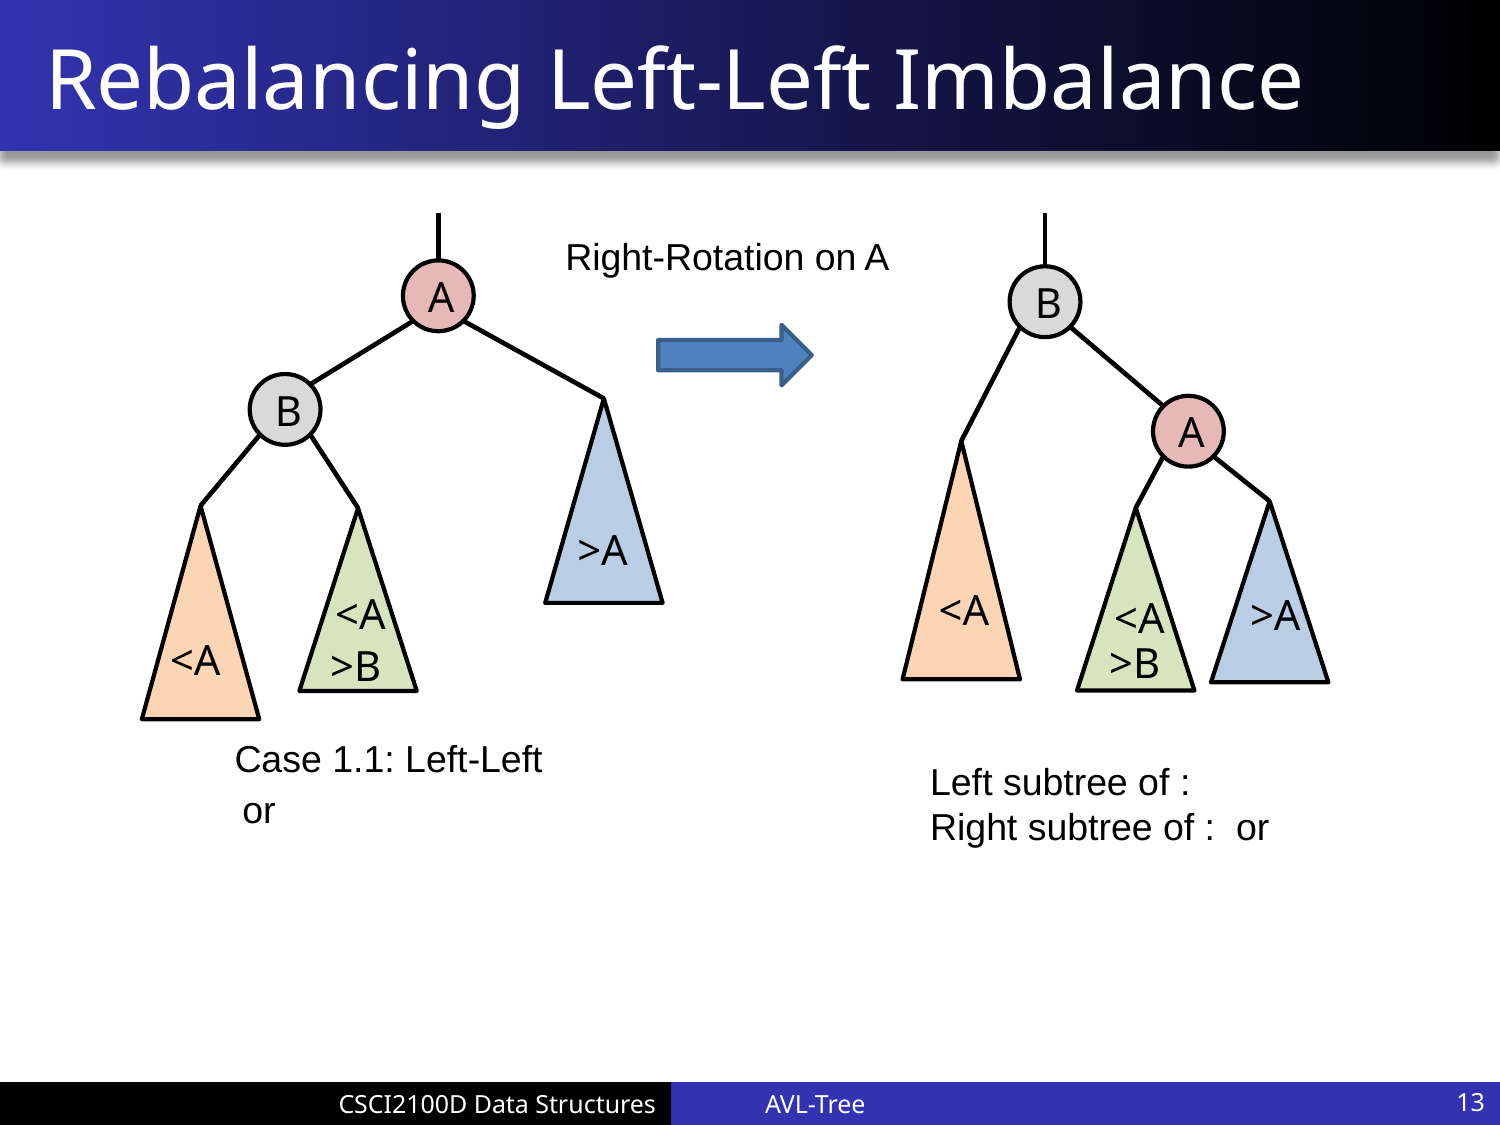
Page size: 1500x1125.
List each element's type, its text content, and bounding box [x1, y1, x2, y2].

title Rebalancing Left-Left Imbalance [0, 2, 1500, 151]
slide_number 13 [1312, 1082, 1500, 1125]
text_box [113, 212, 663, 841]
footer AVL-Tree [750, 1082, 1312, 1125]
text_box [667, 225, 873, 386]
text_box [878, 212, 1436, 857]
